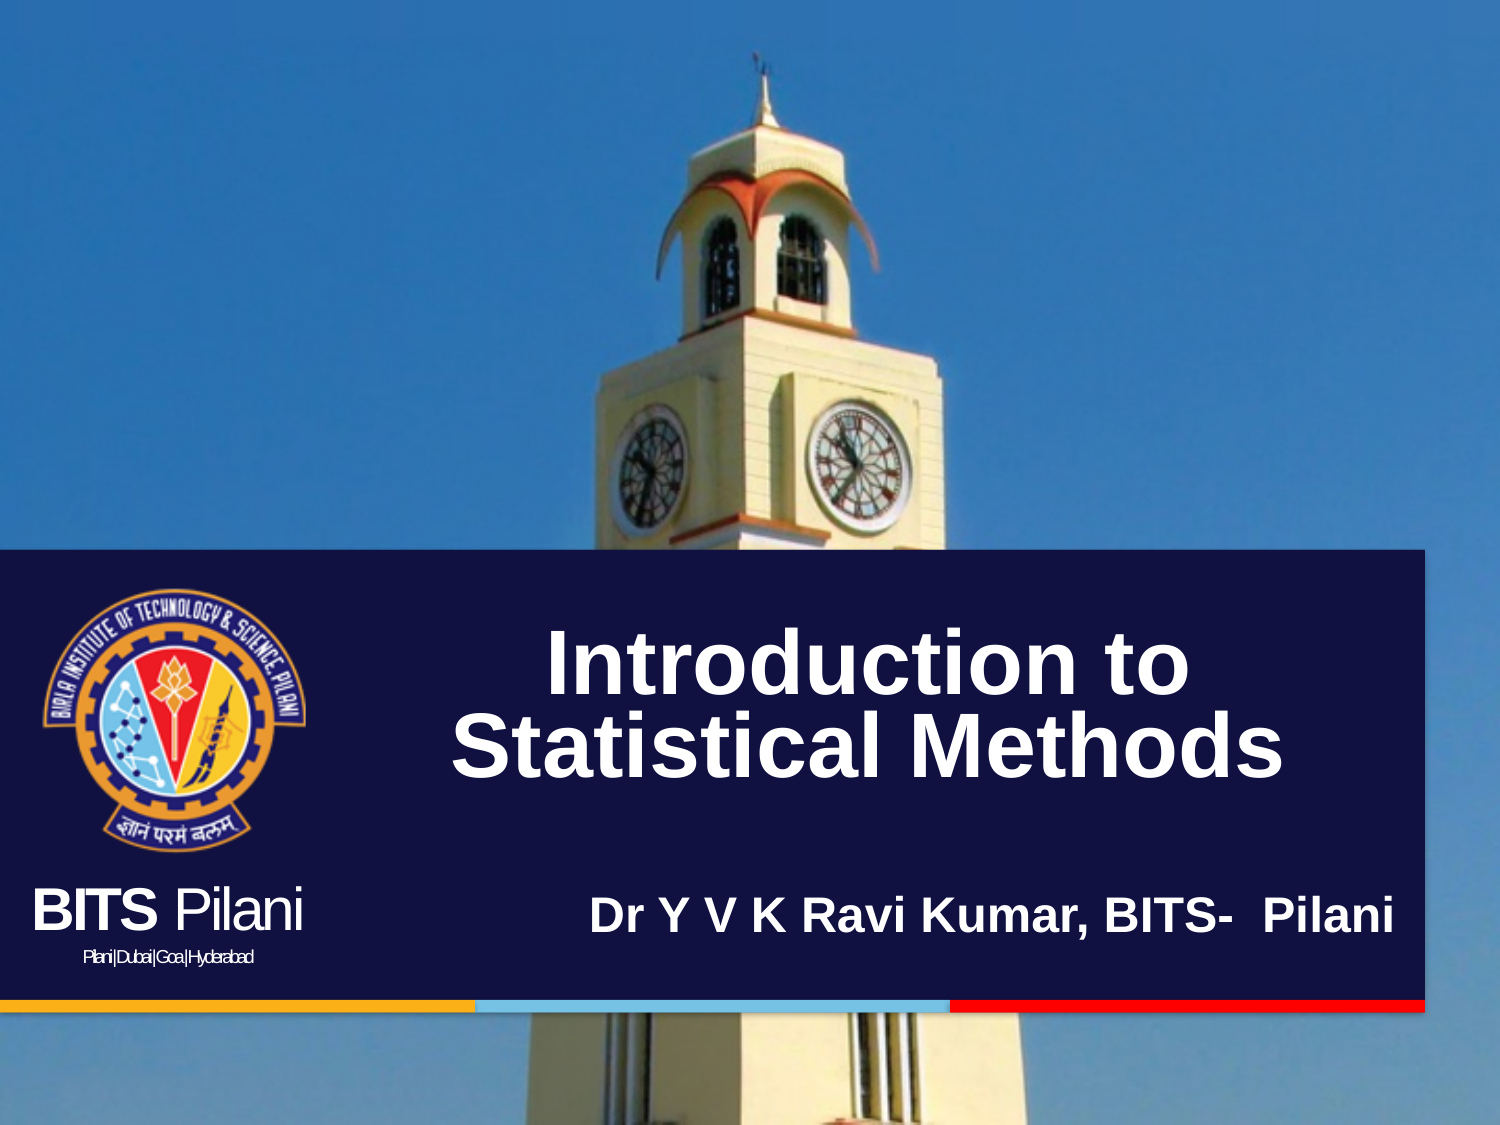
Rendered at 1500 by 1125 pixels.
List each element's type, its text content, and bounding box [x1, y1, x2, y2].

title Introduction to Statistical Methods [350, 562, 1388, 787]
picture [0, 0, 1500, 1125]
list Dr Y V K Ravi Kumar, BITS- Pilani [337, 787, 1425, 950]
